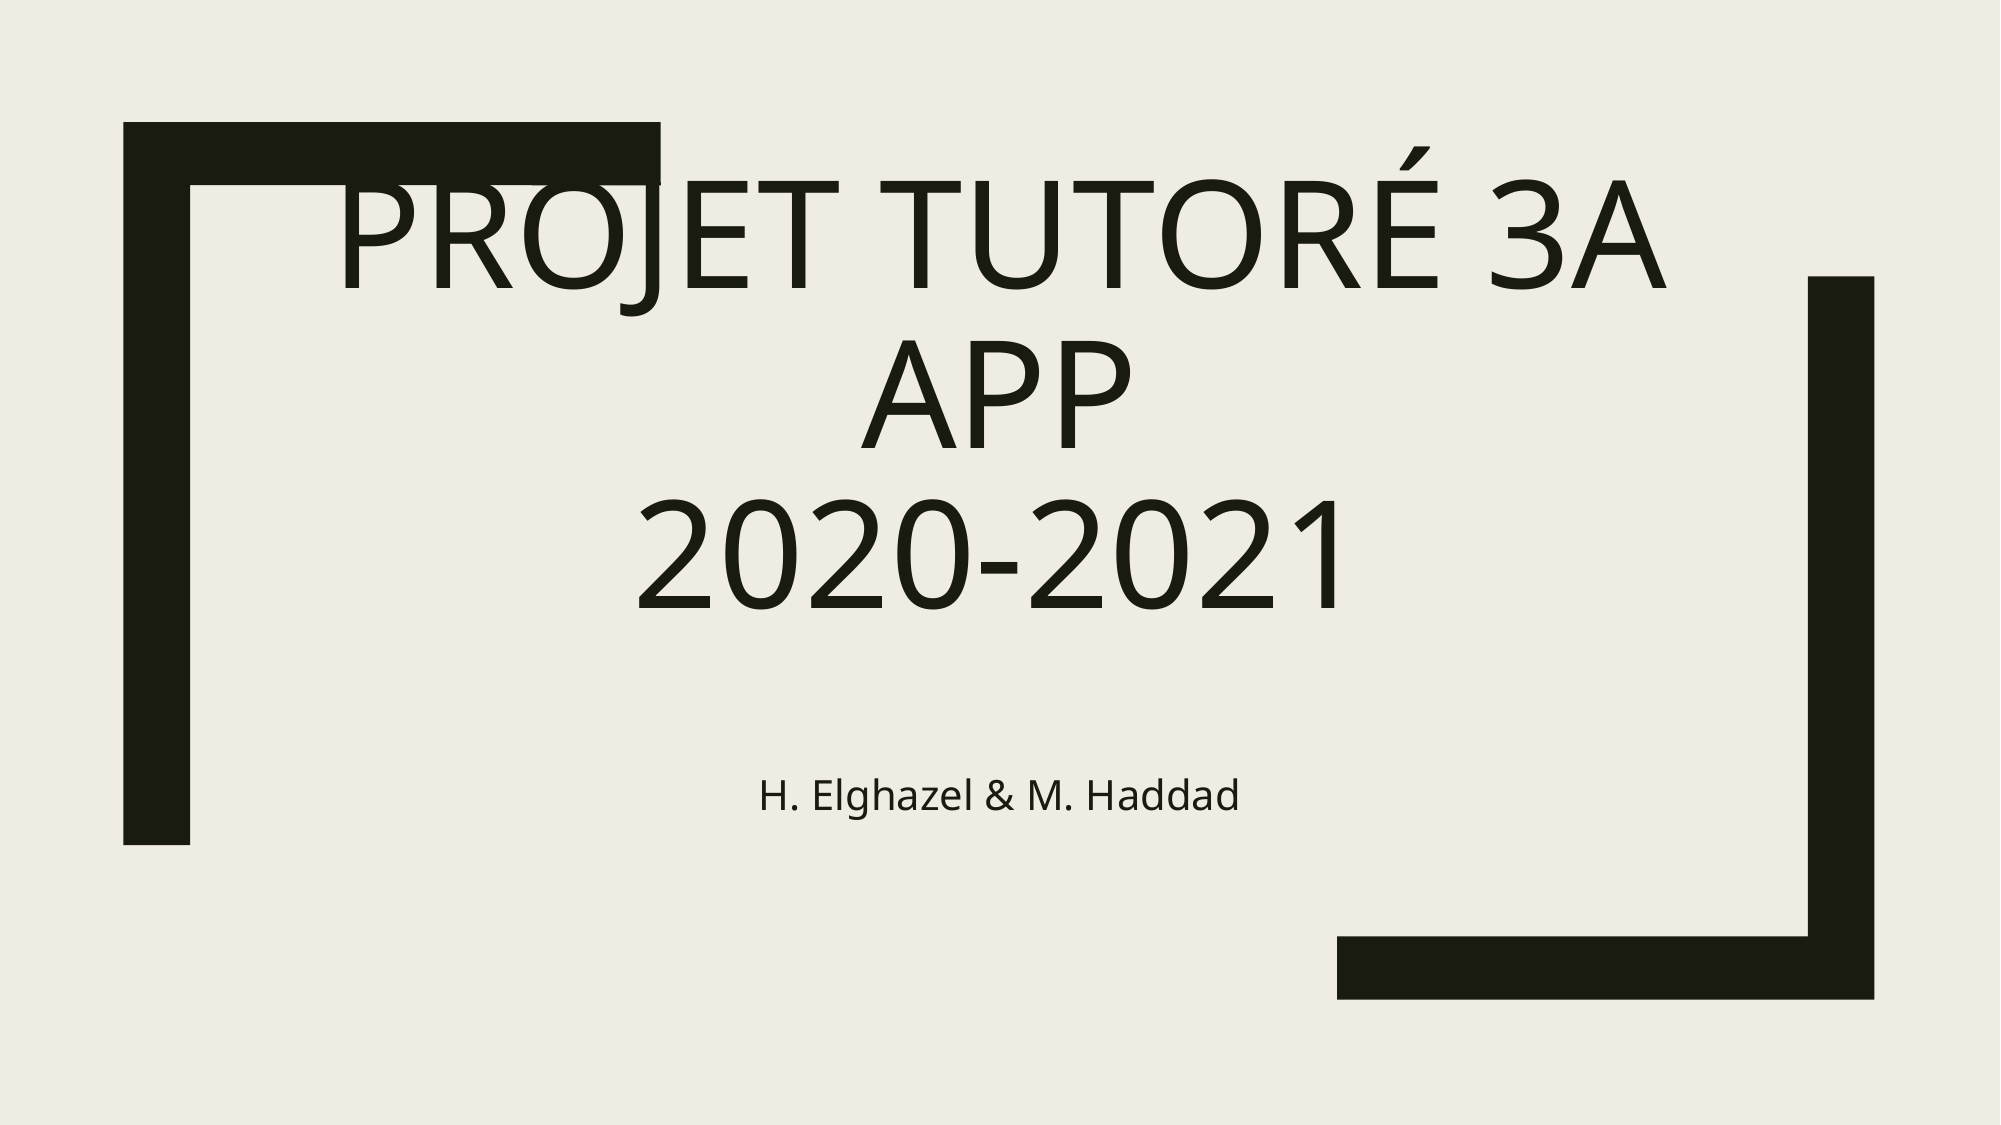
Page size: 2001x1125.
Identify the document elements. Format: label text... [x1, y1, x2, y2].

title Projet Tutoré 3A App 2020-2021 [200, 303, 1800, 649]
subtitle H. Elghazel & M. Haddad [439, 649, 1561, 828]
